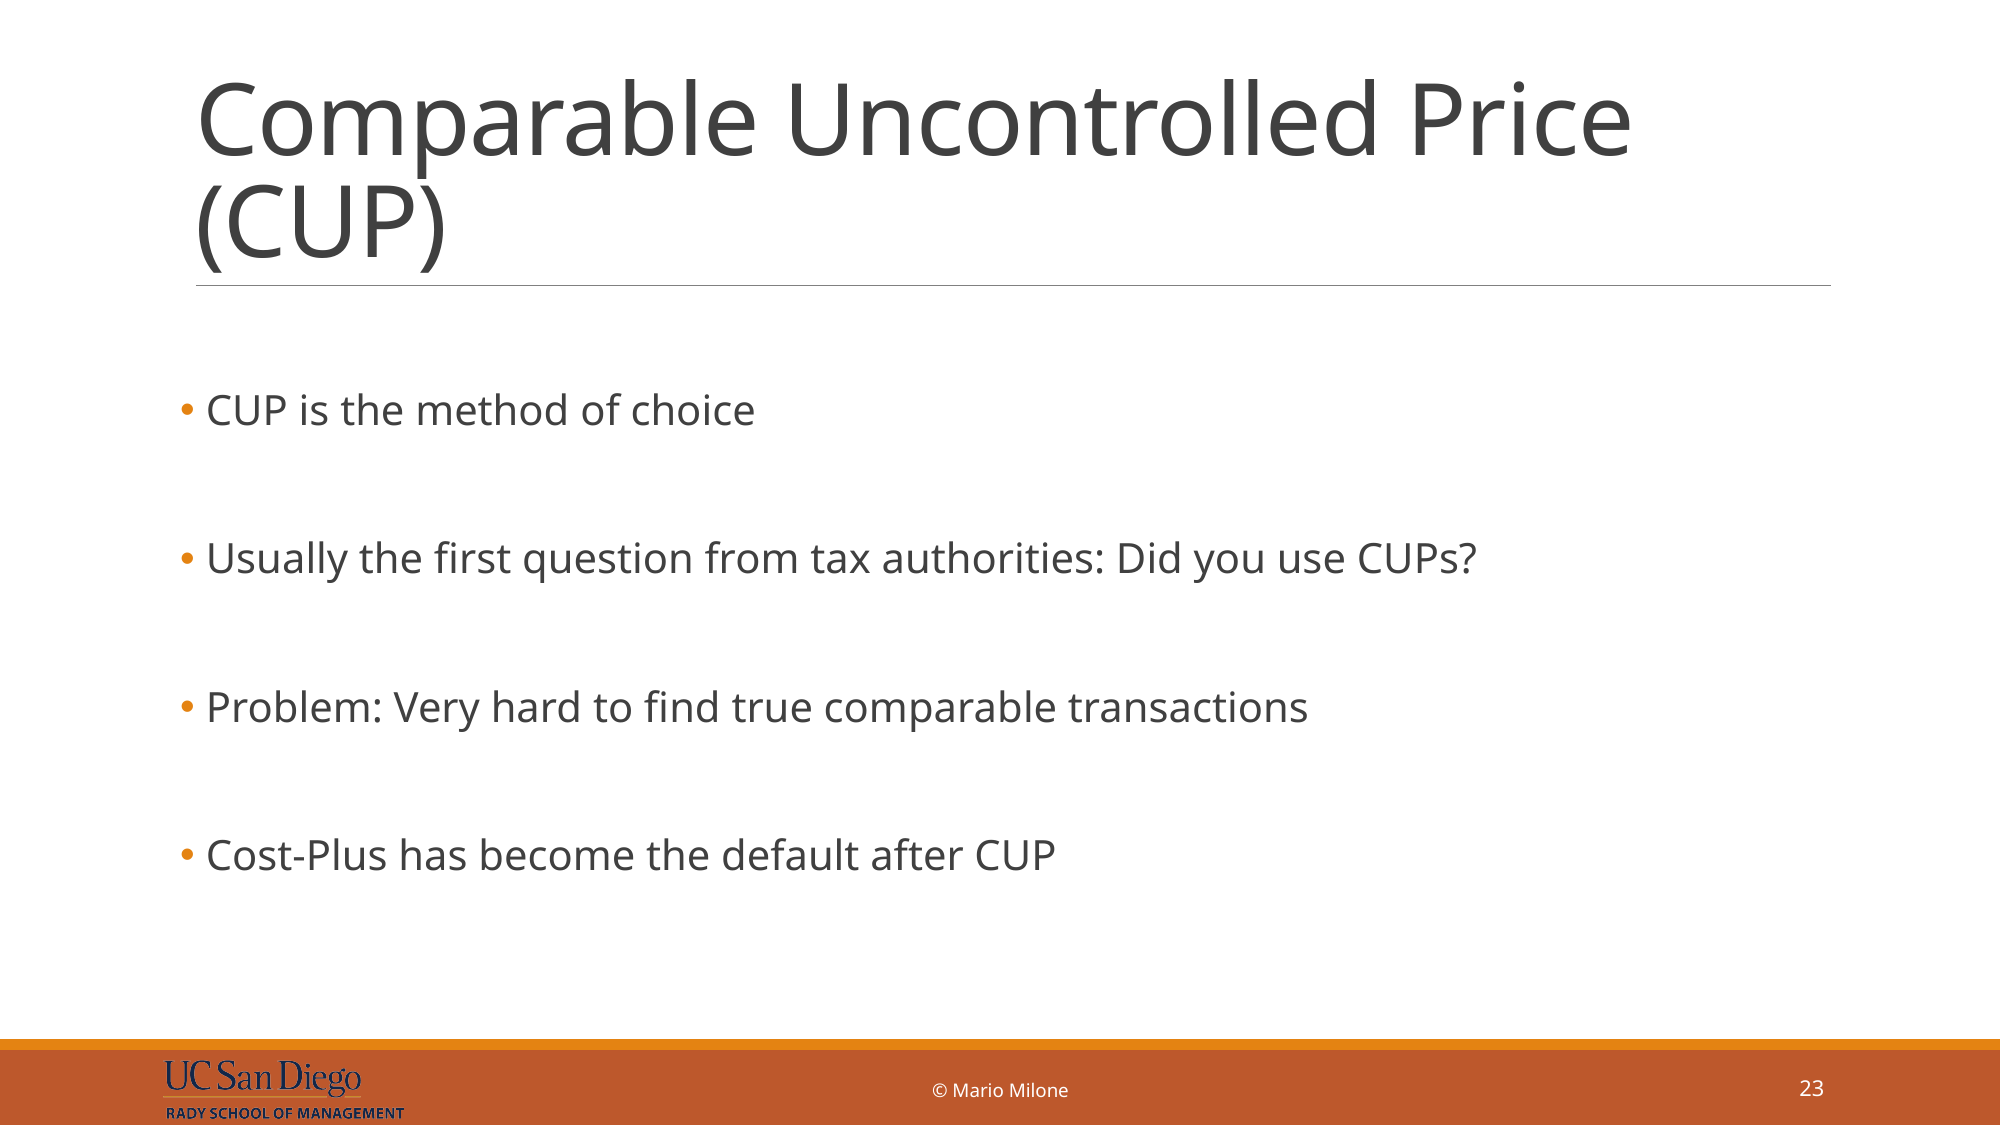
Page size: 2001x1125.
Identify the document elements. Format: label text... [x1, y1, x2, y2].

title Comparable Uncontrolled Price (CUP) [180, 47, 1830, 285]
list CUP is the method of choice Usually the first question from tax authorities: Did you use CUPs? Problem: Very hard to find true comparable transactions Cost-Plus has become the default after CUP [180, 302, 1830, 963]
slide_number 23 [1624, 1059, 1840, 1120]
picture [160, 1056, 407, 1123]
footer © Mario Milone [604, 1059, 1396, 1120]
